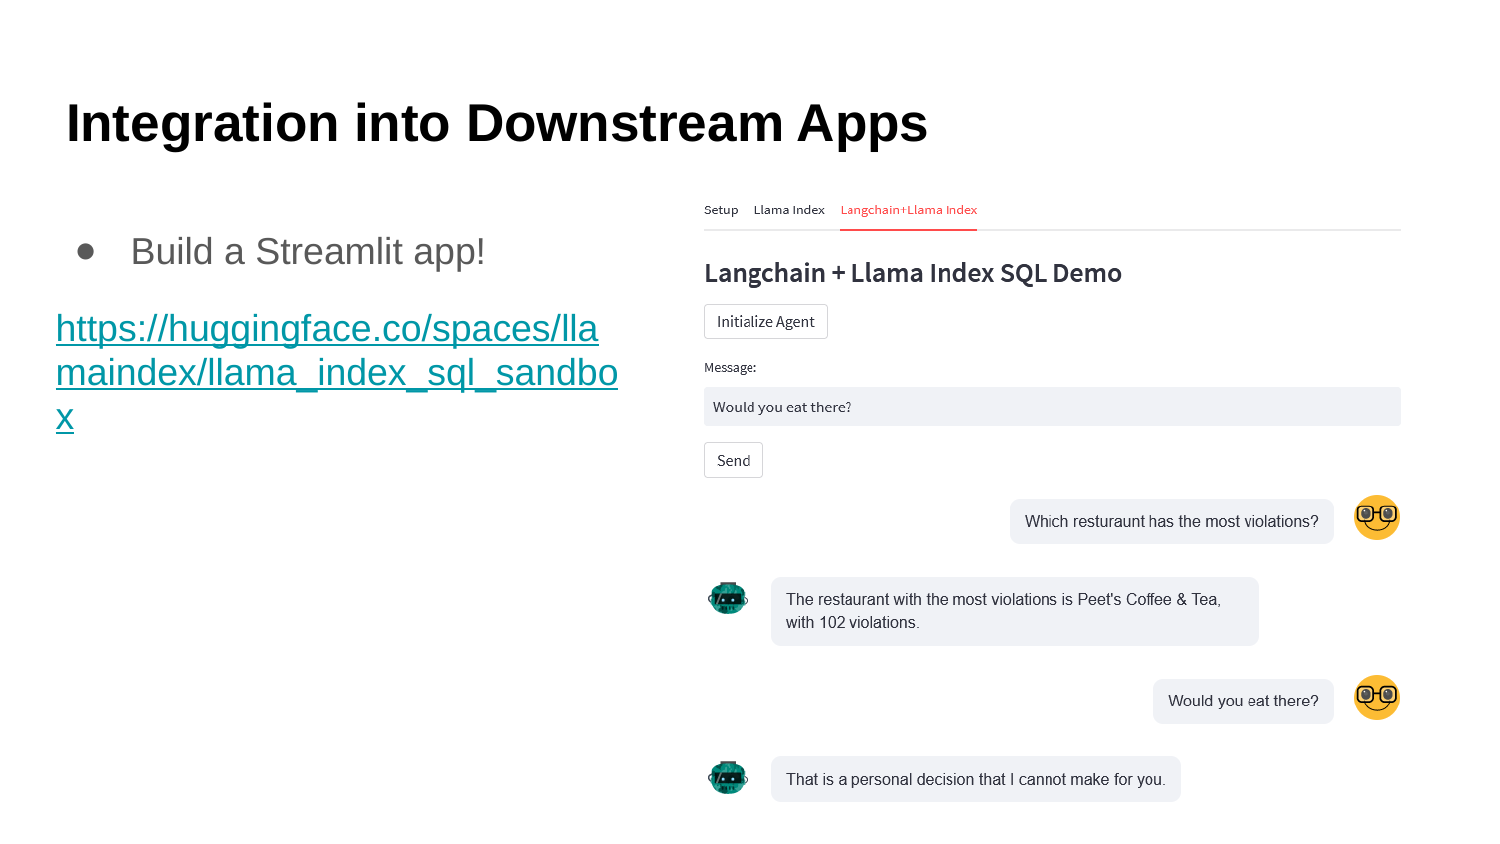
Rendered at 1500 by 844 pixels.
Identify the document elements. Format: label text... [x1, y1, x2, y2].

title Integration into Downstream Apps [51, 72, 1449, 167]
list Build a Streamlit app! https://huggingface.co/spaces/llamaindex/llama_index_sql_sandbox [40, 205, 637, 767]
picture [649, 173, 1450, 805]
